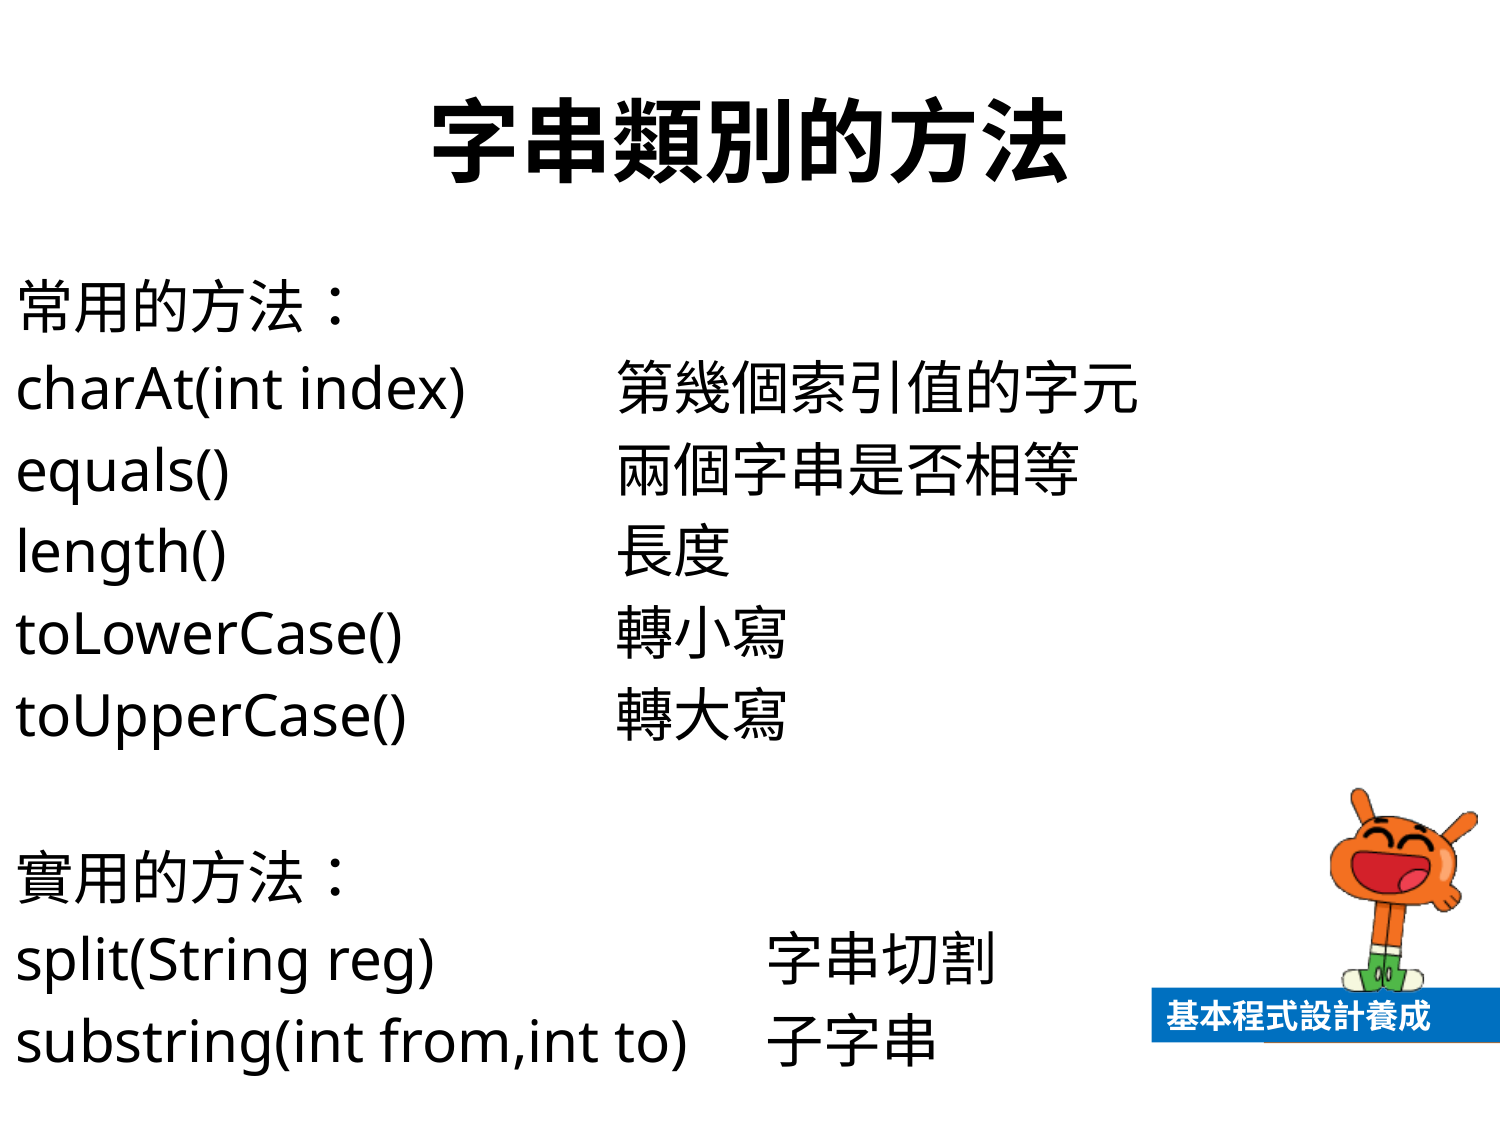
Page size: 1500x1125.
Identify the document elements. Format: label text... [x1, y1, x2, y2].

title 字串類別的方法 [75, 45, 1425, 233]
list 常用的方法： charAt(int index) 第幾個索引值的字元 equals() 兩個字串是否相等 length() 長度 toLowerCase() 轉小寫 toUpperCase() 轉大寫 實用的方法： split(String reg) 字串切割 substring(int from,int to) 子字串 [0, 262, 1500, 1125]
